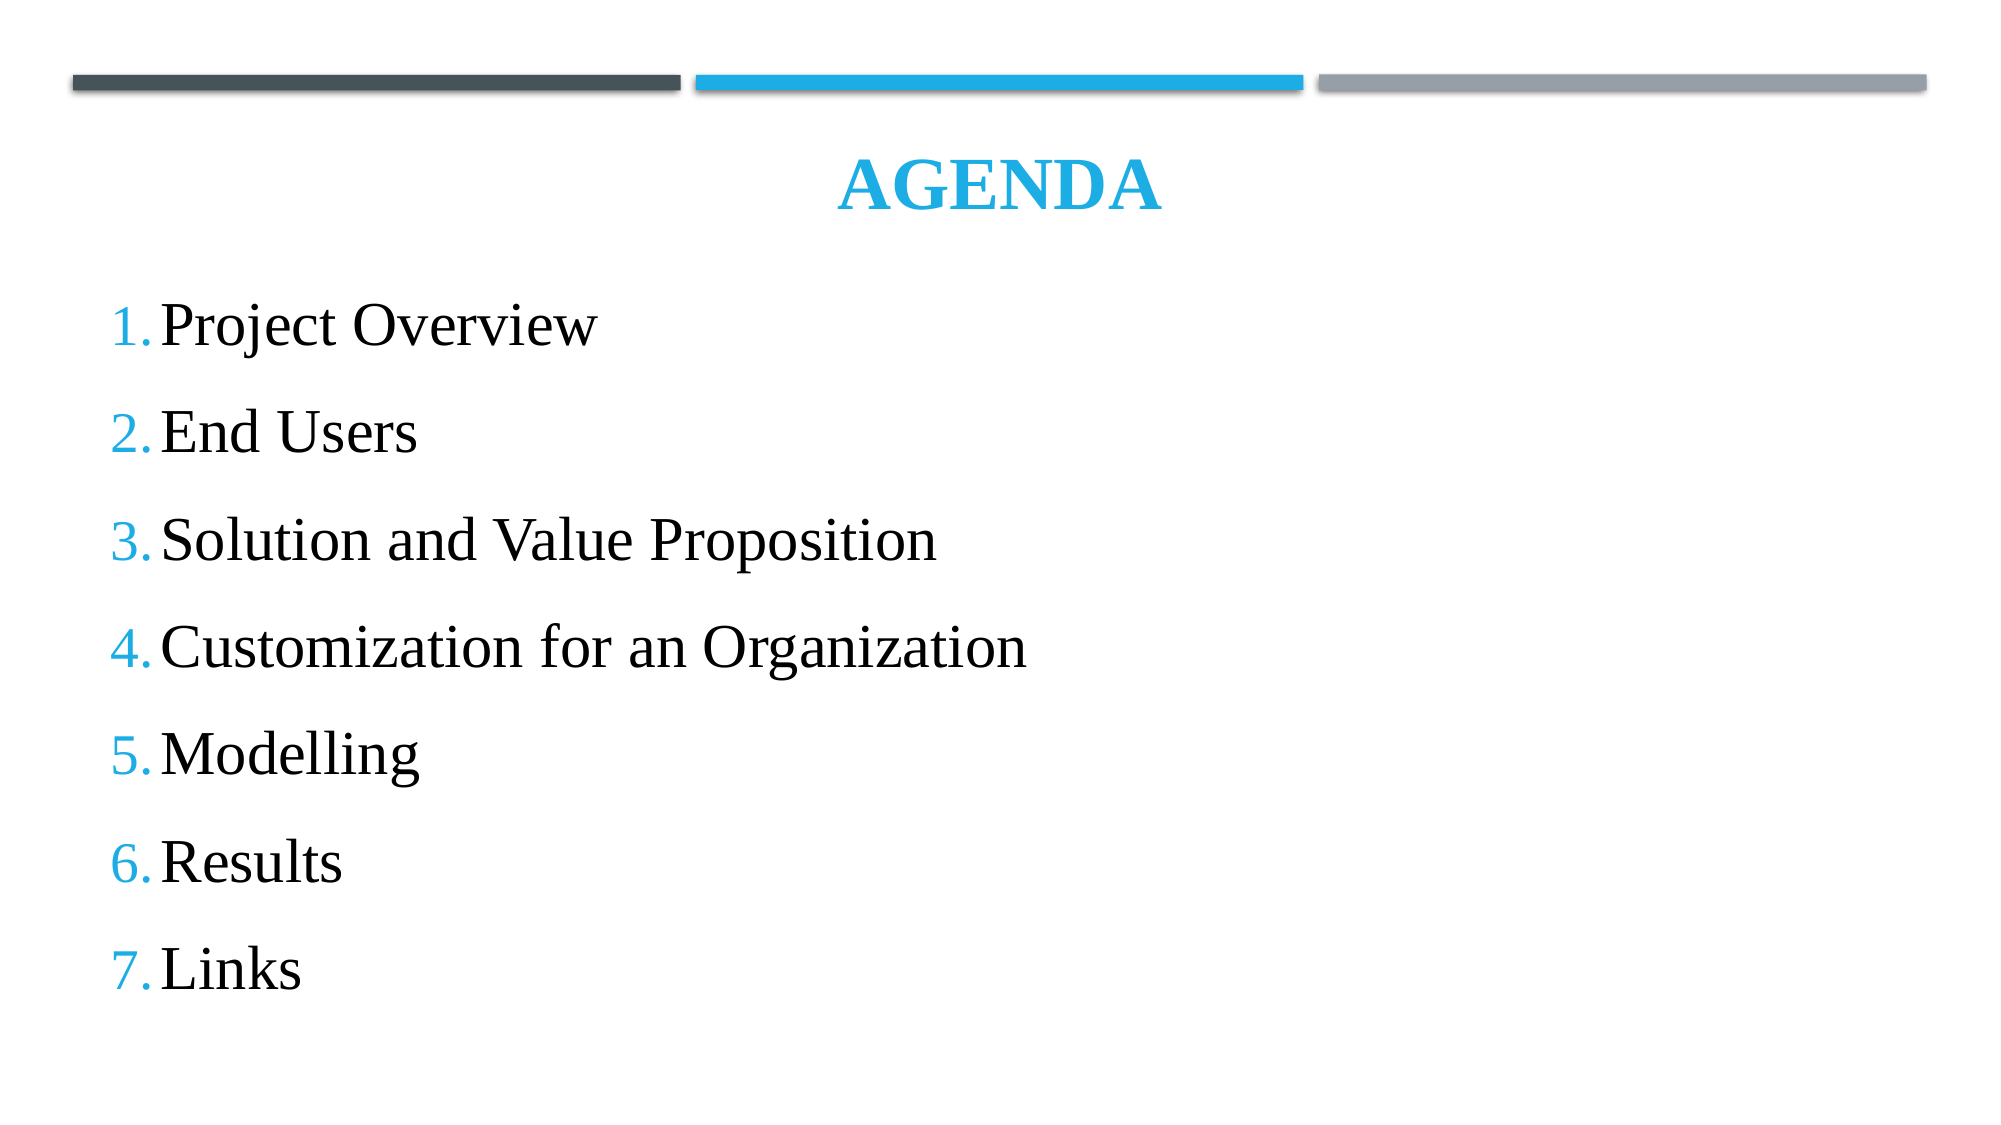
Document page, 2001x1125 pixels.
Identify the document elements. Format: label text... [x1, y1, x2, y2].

list Project Overview End Users Solution and Value Proposition Customization for an Organization Modelling Results Links [95, 225, 1905, 1052]
title AGENDA [95, 115, 1905, 225]
